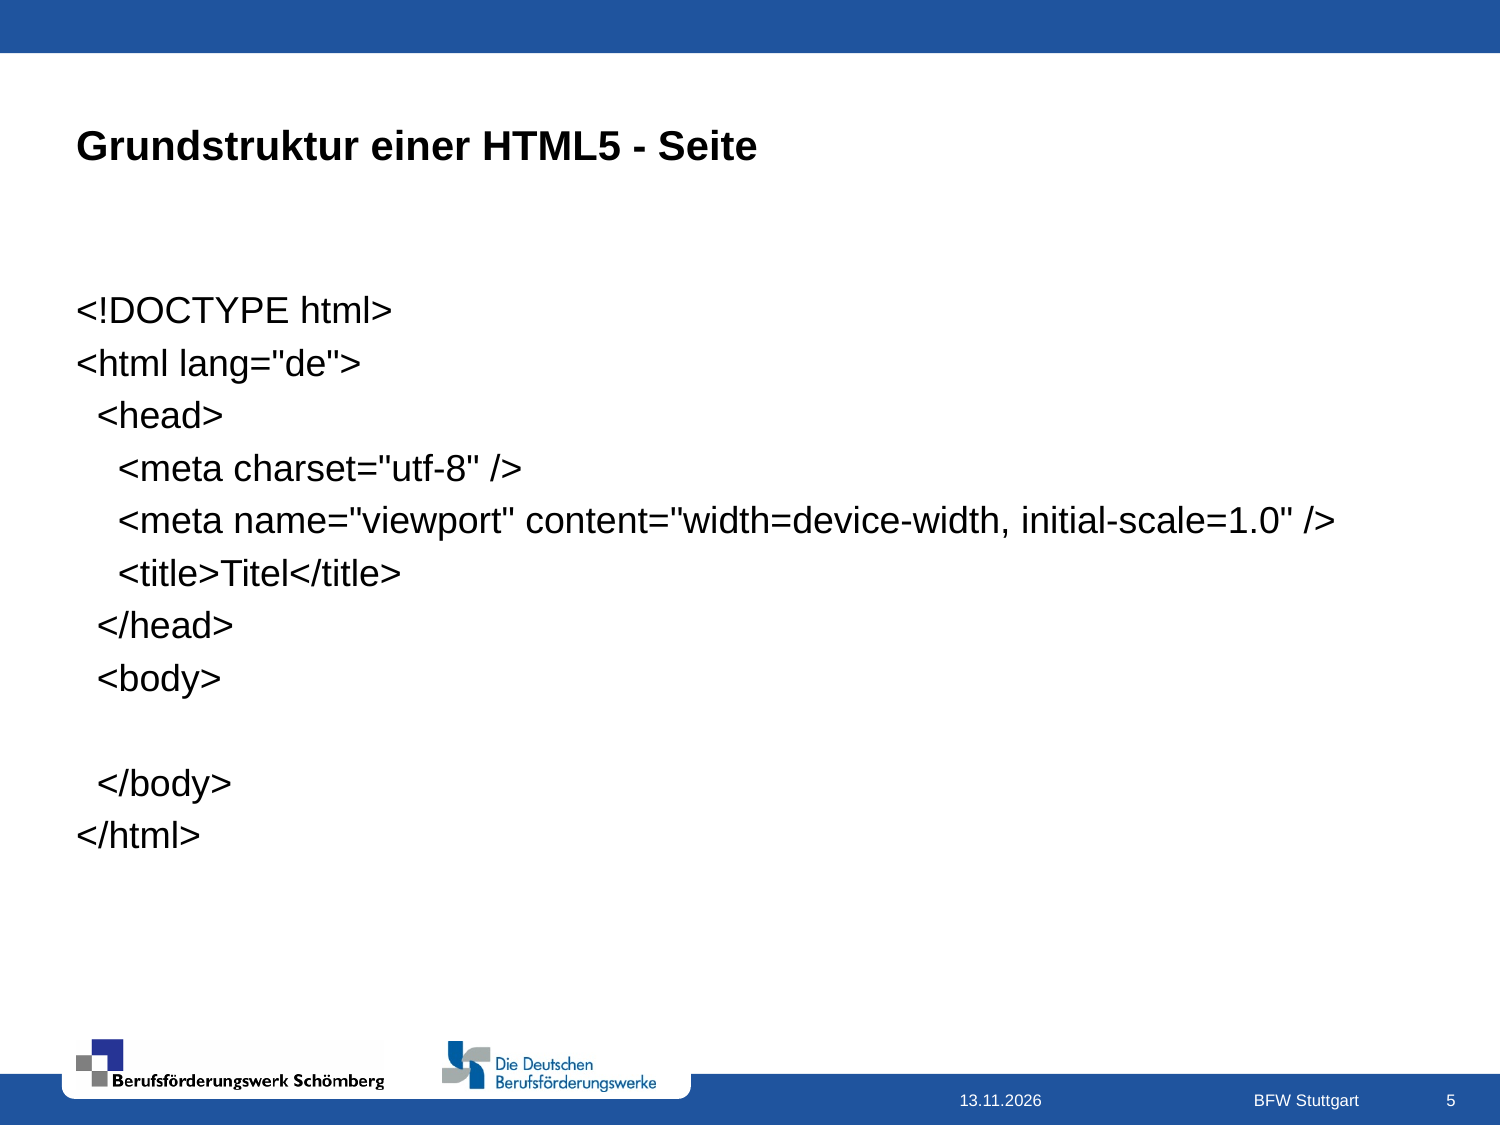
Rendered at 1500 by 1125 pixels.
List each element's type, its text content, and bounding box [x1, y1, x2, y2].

title Grundstruktur einer HTML5 - Seite [61, 111, 1412, 194]
list <!DOCTYPE html> <html lang="de"> <head> <meta charset="utf-8" /> <meta name="viewport" content="width=device-width, initial-scale=1.0" /> <title>Titel</title> </head> <body> </body> </html> [61, 226, 1412, 969]
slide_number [927, 1069, 1058, 1125]
picture [442, 1041, 656, 1092]
footer BFW Stuttgart [1068, 1069, 1375, 1125]
picture [76, 1039, 384, 1090]
